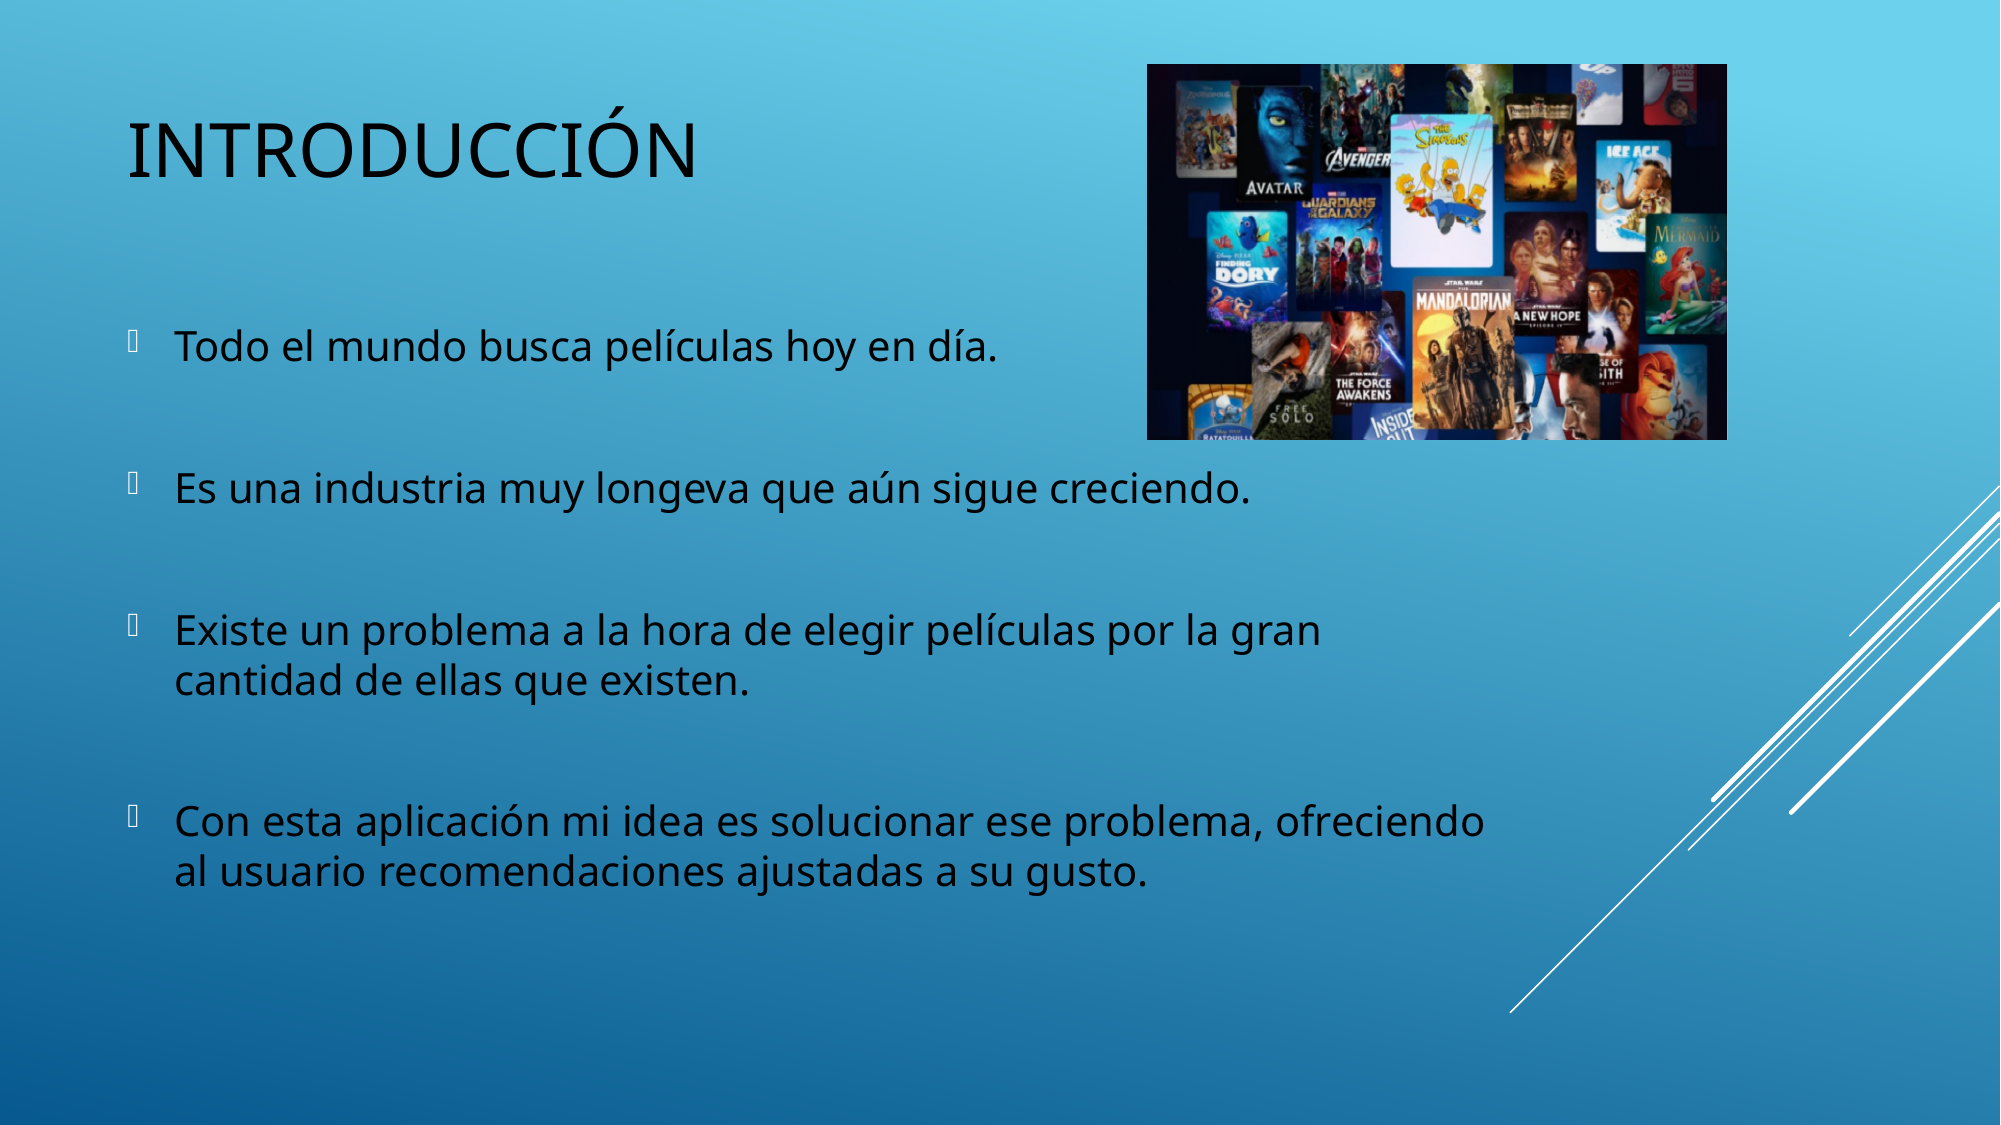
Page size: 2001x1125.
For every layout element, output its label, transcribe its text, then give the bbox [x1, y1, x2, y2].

title Introducción [112, 64, 1146, 230]
picture [1146, 64, 1728, 441]
list Todo el mundo busca películas hoy en día. Es una industria muy longeva que aún sigue creciendo. Existe un problema a la hora de elegir películas por la gran cantidad de ellas que existen. Con esta aplicación mi idea es solucionar ese problema, ofreciendo al usuario recomendaciones ajustadas a su gusto. [112, 277, 1513, 1009]
